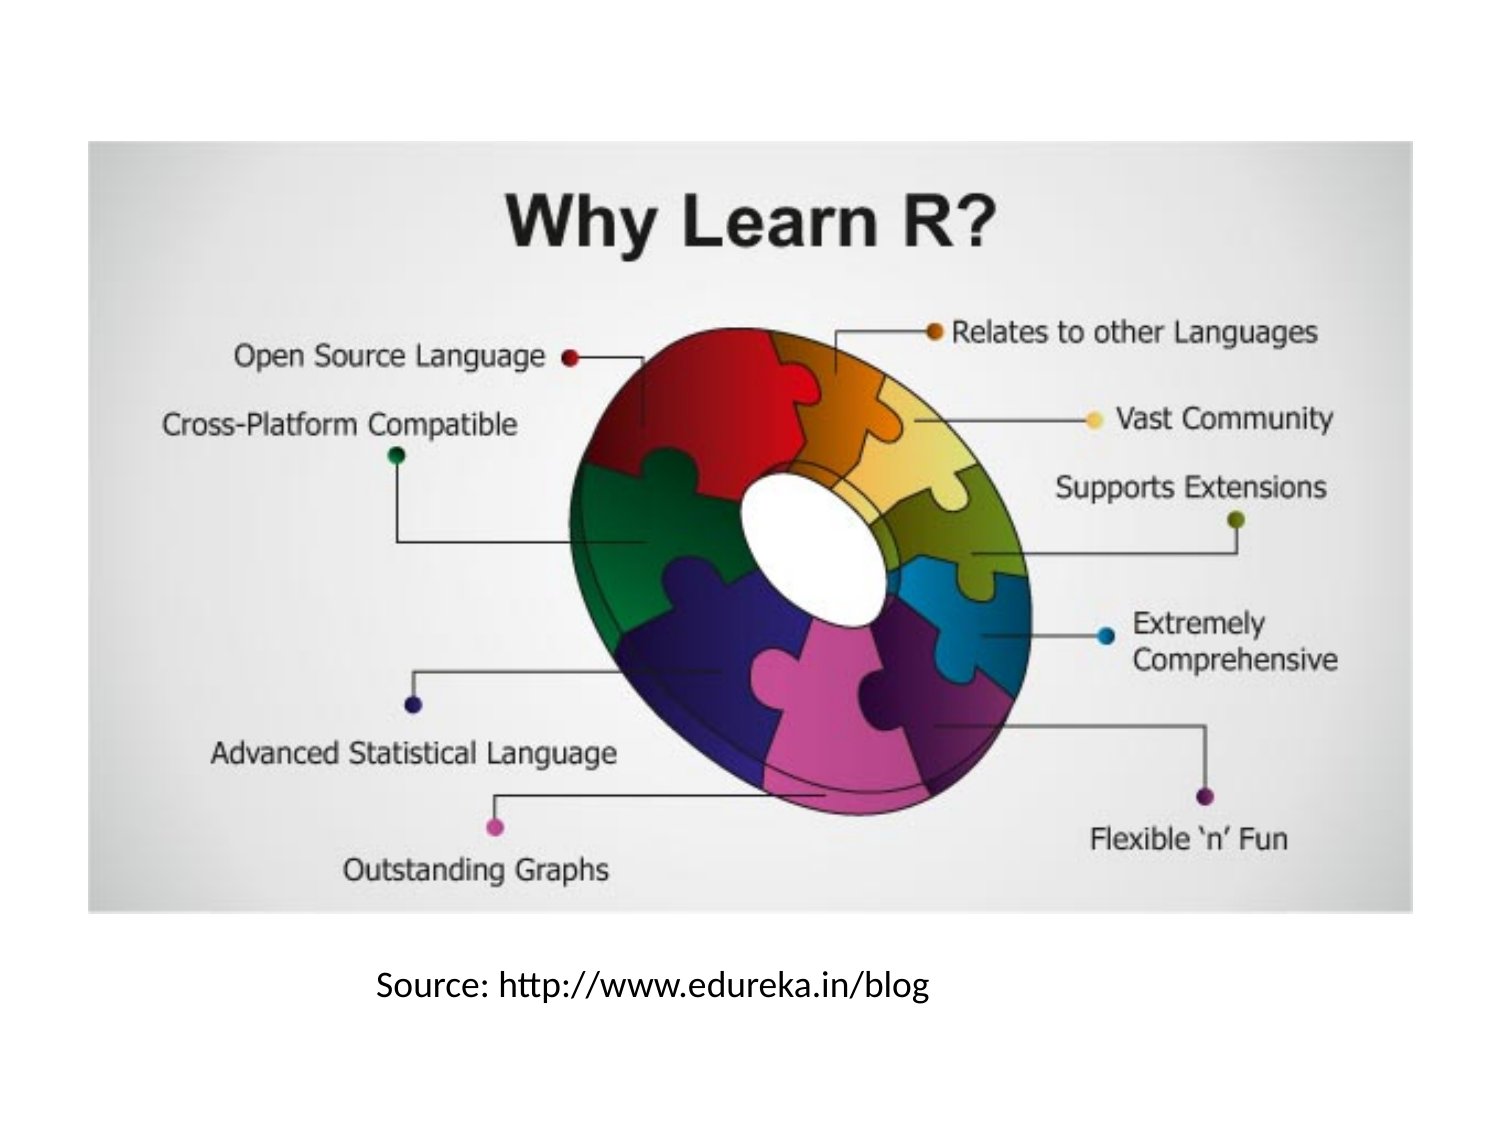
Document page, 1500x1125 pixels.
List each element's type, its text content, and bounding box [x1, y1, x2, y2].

picture [87, 141, 1413, 914]
text_box Source: http://www.edureka.in/blog [361, 952, 1122, 1012]
